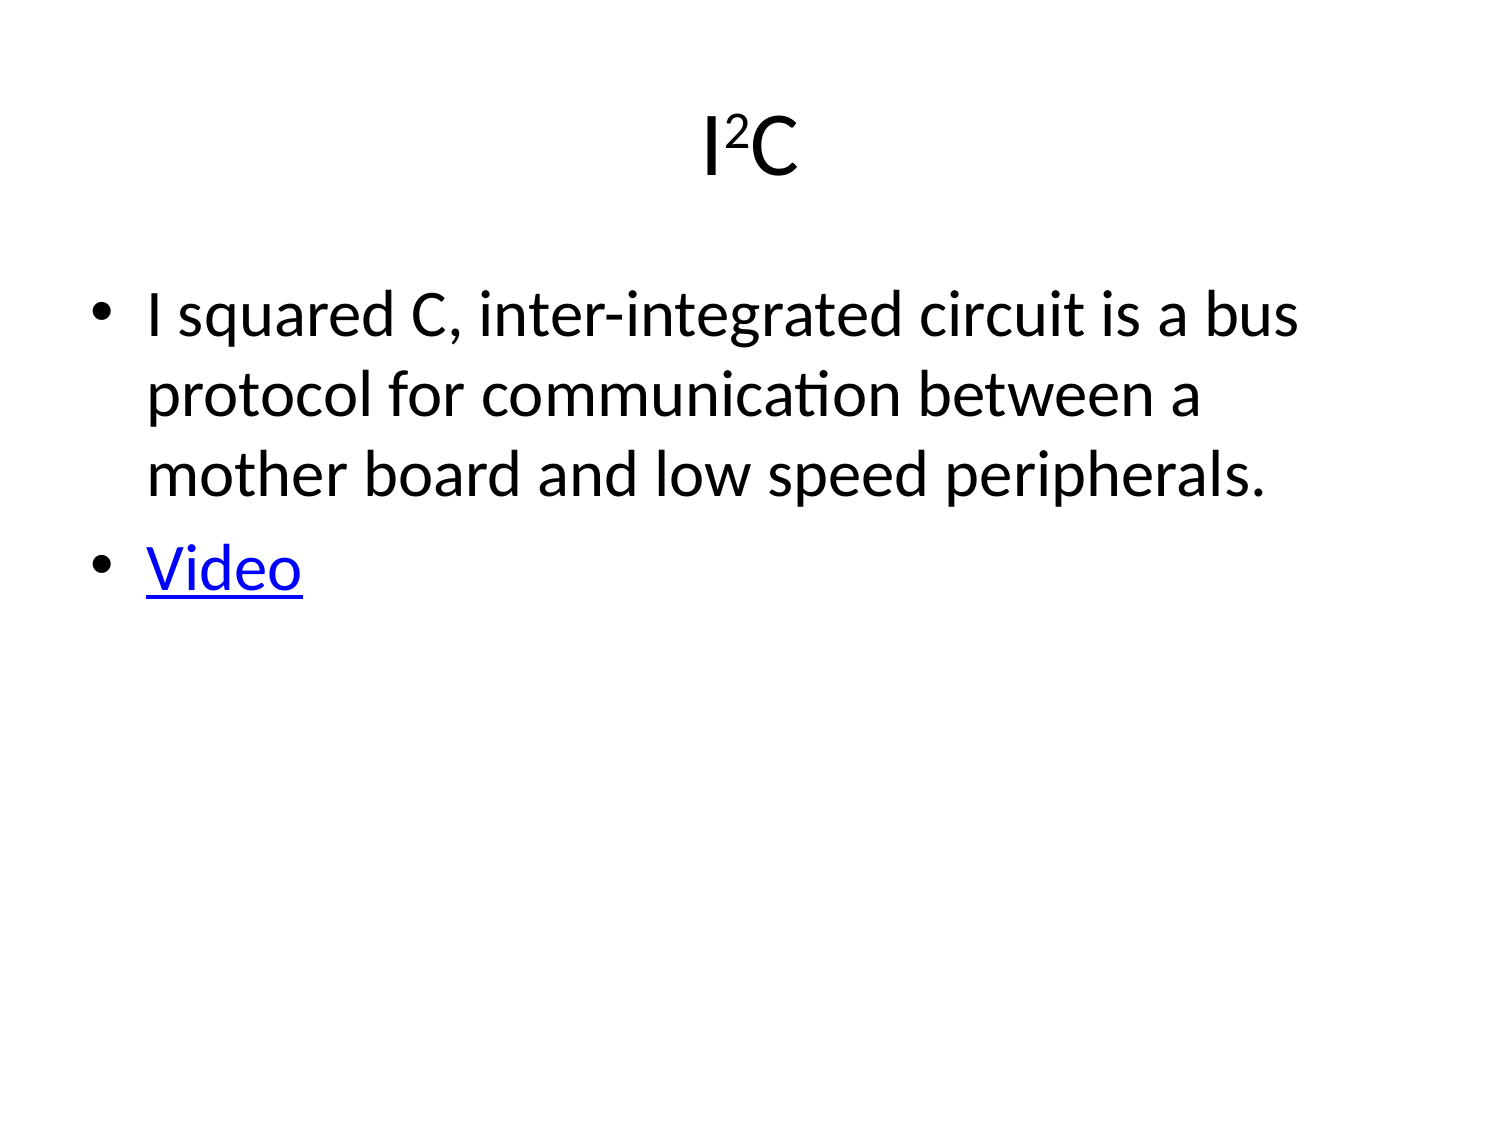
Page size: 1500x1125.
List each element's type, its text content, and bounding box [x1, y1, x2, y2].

title I2C [75, 45, 1425, 233]
list I squared C, inter-integrated circuit is a bus protocol for communication between a mother board and low speed peripherals. Video [75, 262, 1425, 1005]
